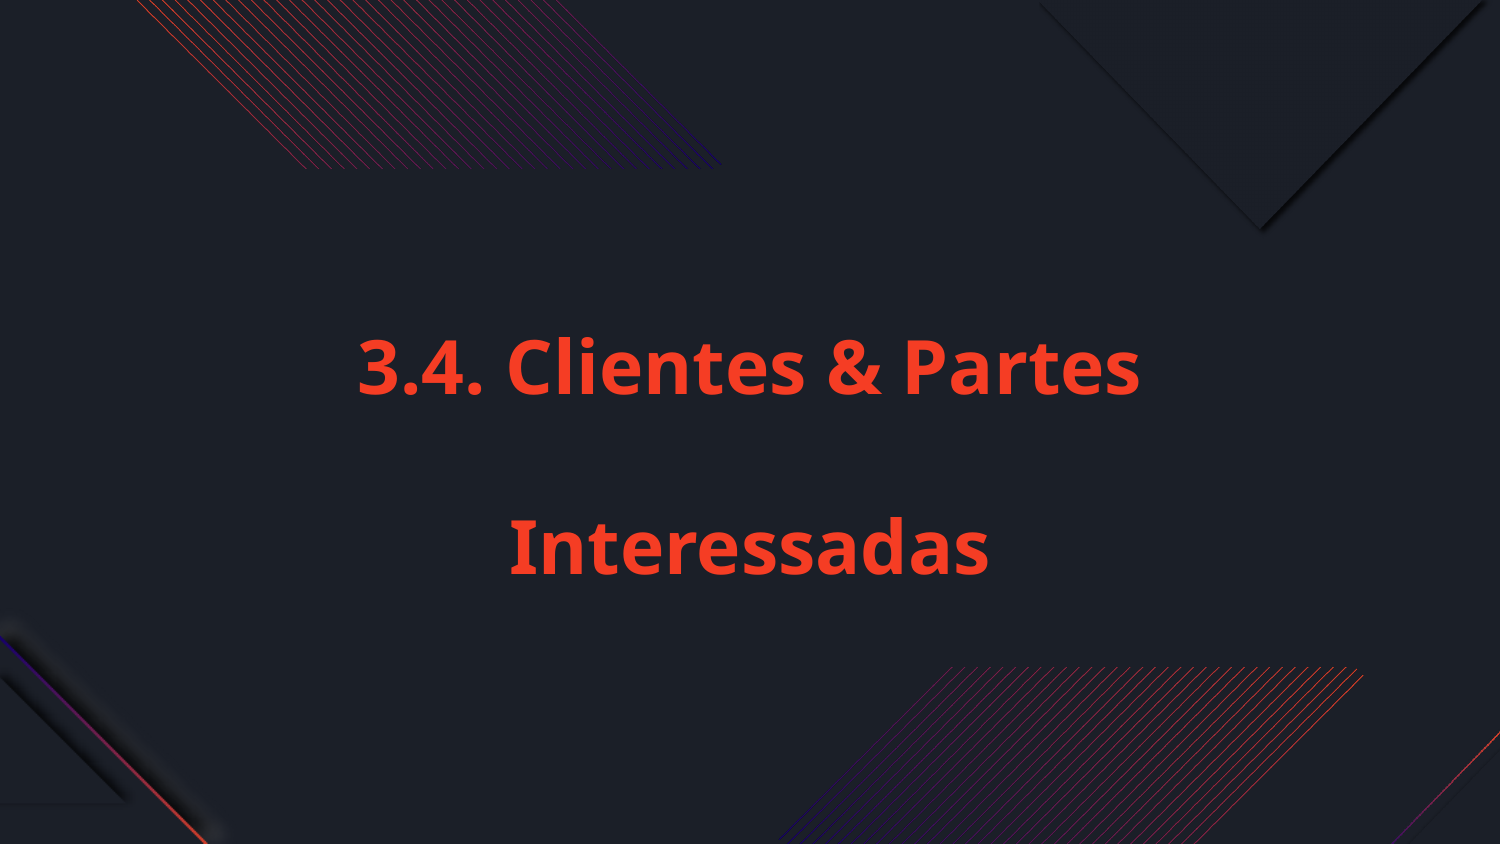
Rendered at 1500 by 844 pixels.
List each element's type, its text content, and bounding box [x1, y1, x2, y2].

picture [0, 594, 278, 844]
picture [116, 0, 728, 169]
picture [1039, 0, 1500, 250]
picture [772, 667, 1500, 844]
title 3.4. Clientes & Partes Interessadas [290, 214, 1210, 630]
